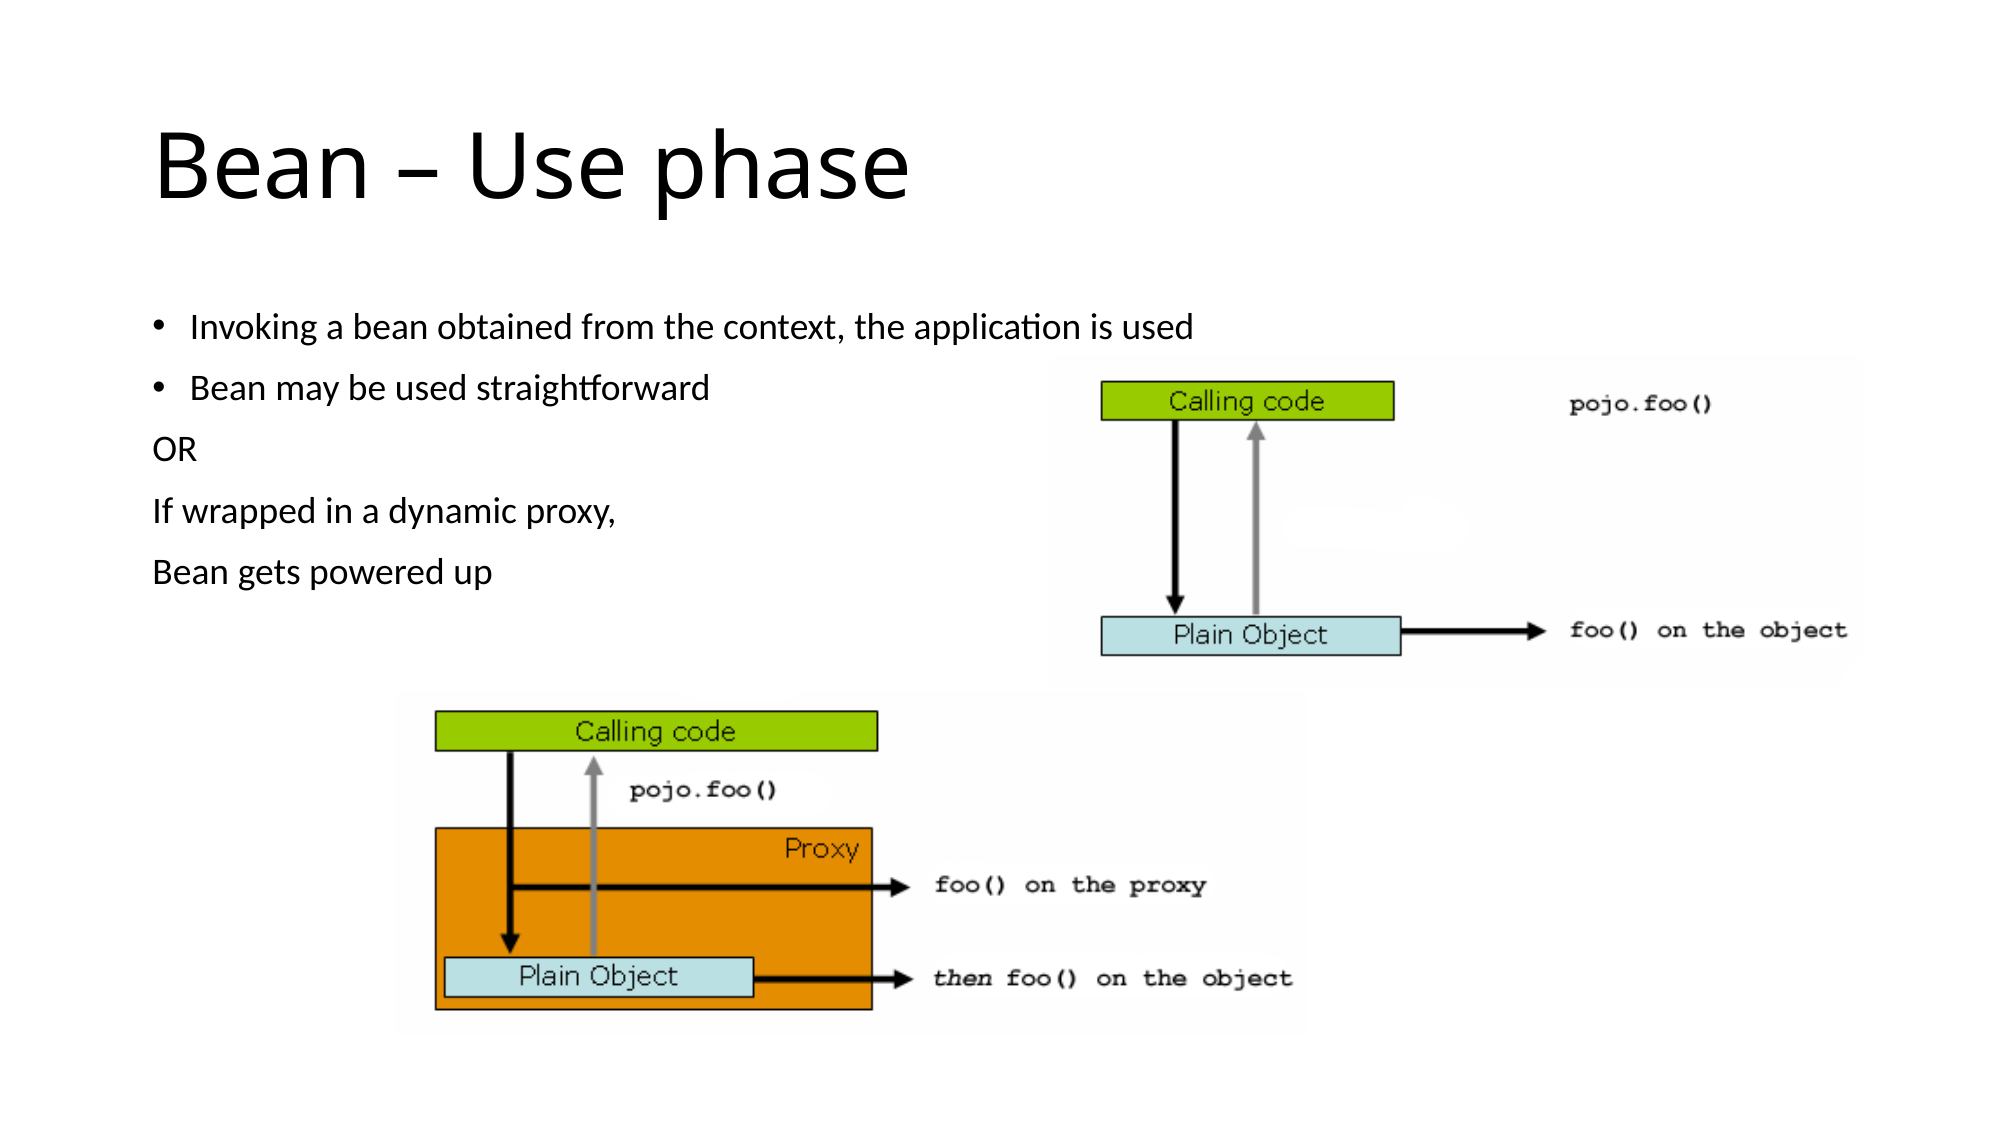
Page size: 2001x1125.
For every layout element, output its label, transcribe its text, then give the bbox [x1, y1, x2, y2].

picture [394, 691, 1306, 1036]
list Invoking a bean obtained from the context, the application is used Bean may be used straightforward OR If wrapped in a dynamic proxy, Bean gets powered up [137, 299, 1863, 1014]
picture [1049, 355, 1863, 686]
title Bean – Use phase [137, 59, 1863, 278]
